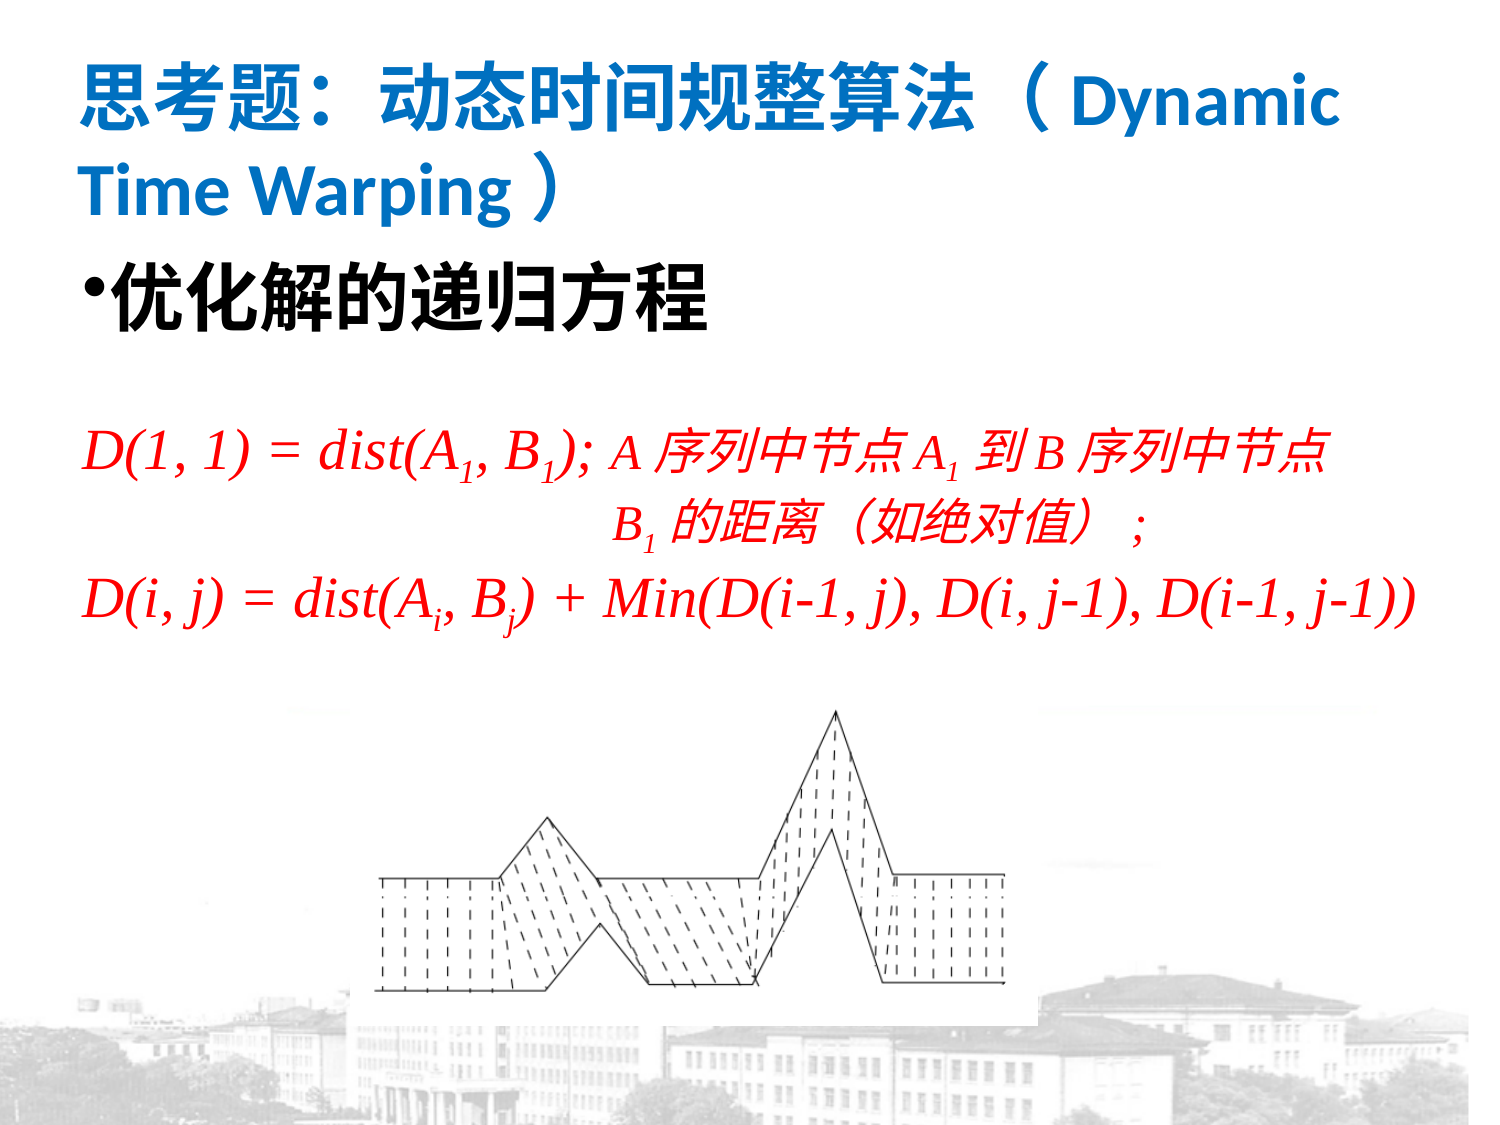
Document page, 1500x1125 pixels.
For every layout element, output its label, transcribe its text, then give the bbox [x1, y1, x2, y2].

text_box 优化解的递归方程 D(1, 1) = dist(A1, B1); A序列中节点A1到B序列中节点 B1的距离（如绝对值）; D(i, j) = dist(Ai, Bj) + Min(D(i-1, j), D(i, j-1), D(i-1, j-1)) [67, 243, 1454, 646]
picture [0, 529, 1500, 1125]
text_box 思考题：动态时间规整算法（Dynamic Time Warping） [62, 42, 1426, 238]
